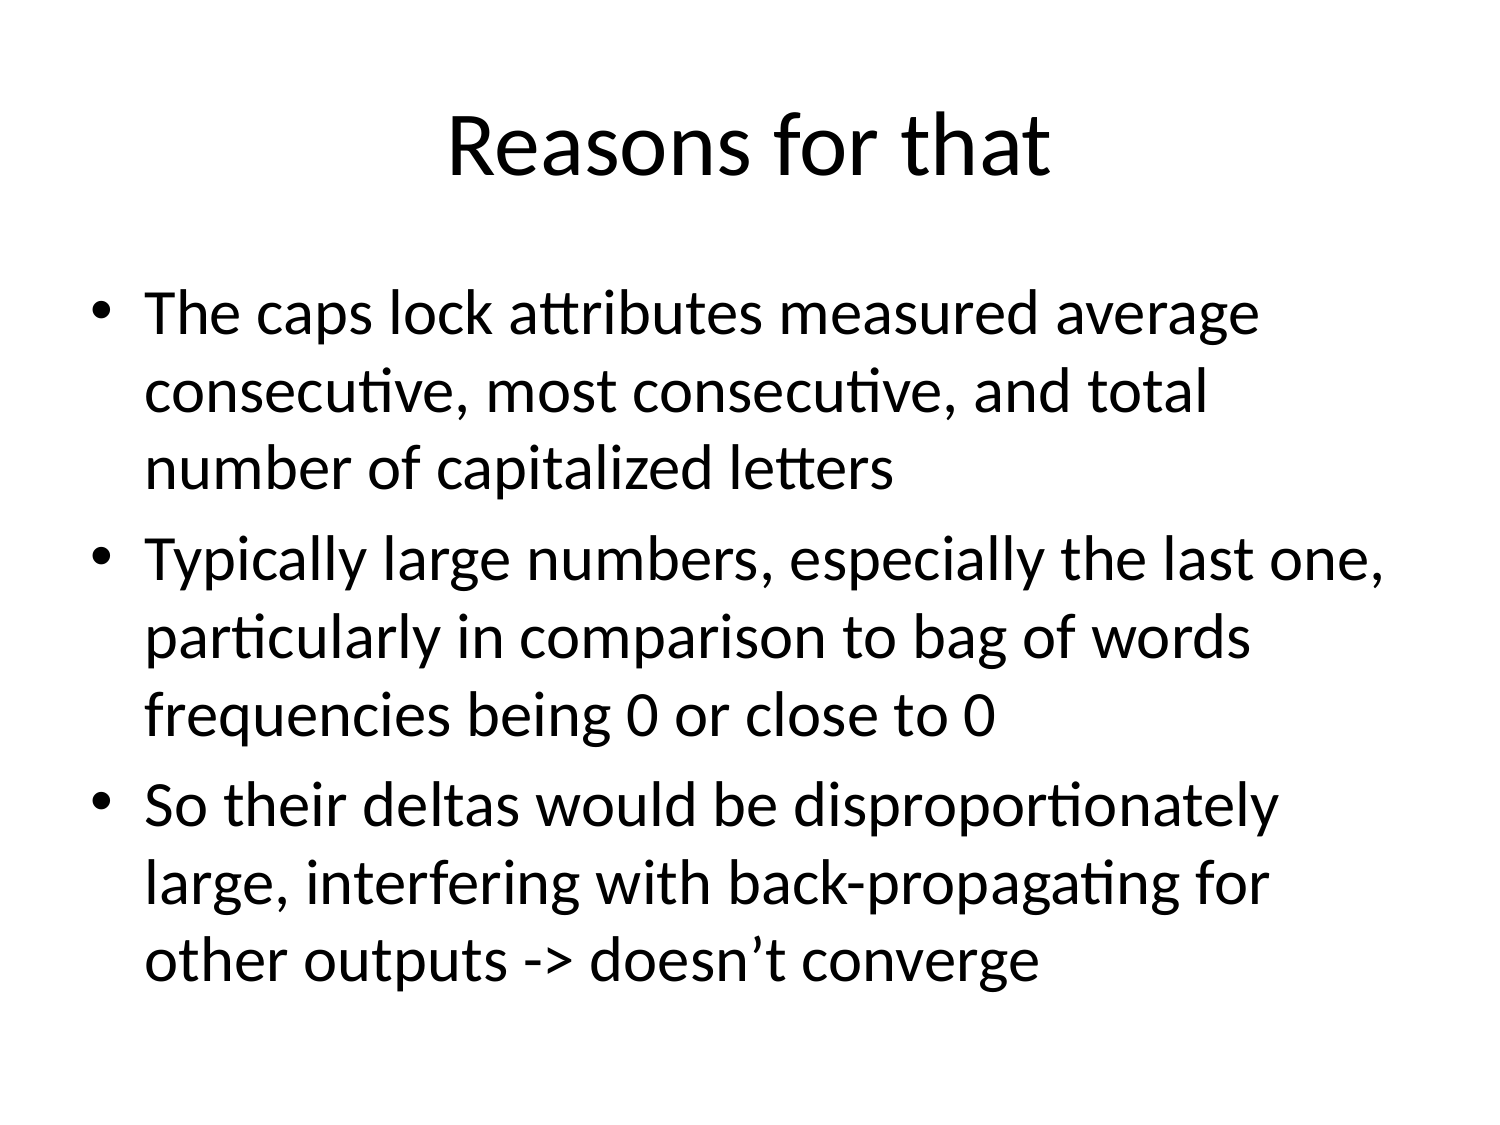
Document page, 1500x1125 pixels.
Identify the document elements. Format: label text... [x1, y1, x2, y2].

list The caps lock attributes measured average consecutive, most consecutive, and total number of capitalized letters Typically large numbers, especially the last one, particularly in comparison to bag of words frequencies being 0 or close to 0 So their deltas would be disproportionately large, interfering with back-propagating for other outputs -> doesn’t converge [75, 262, 1425, 1005]
title Reasons for that [75, 45, 1425, 233]
